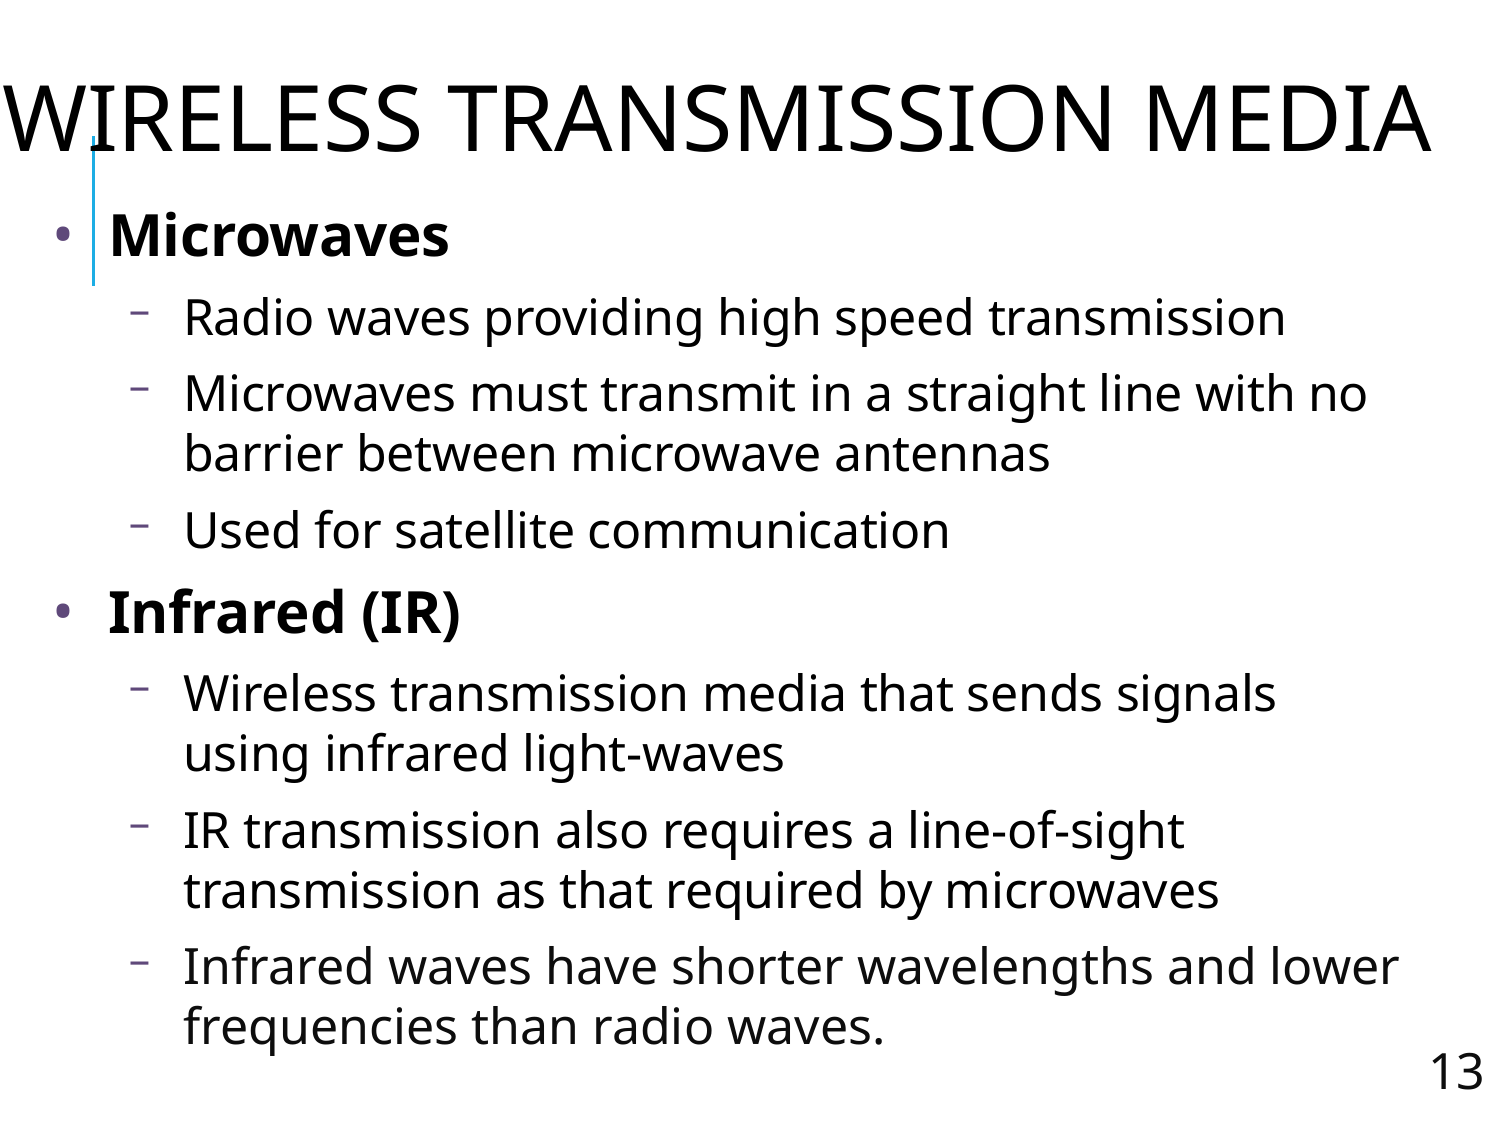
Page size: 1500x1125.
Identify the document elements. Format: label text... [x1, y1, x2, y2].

slide_number 13 [1407, 768, 1500, 1125]
text_box Microwaves Radio waves providing high speed transmission Microwaves must transmit in a straight line with no barrier between microwave antennas Used for satellite communication Infrared (IR) Wireless transmission media that sends signals using infrared light-waves IR transmission also requires a line-of-sight transmission as that required by microwaves Infrared waves have shorter wavelengths and lower frequencies than radio waves. [50, 181, 1408, 1055]
title Wireless Transmission Media [0, 19, 1500, 209]
